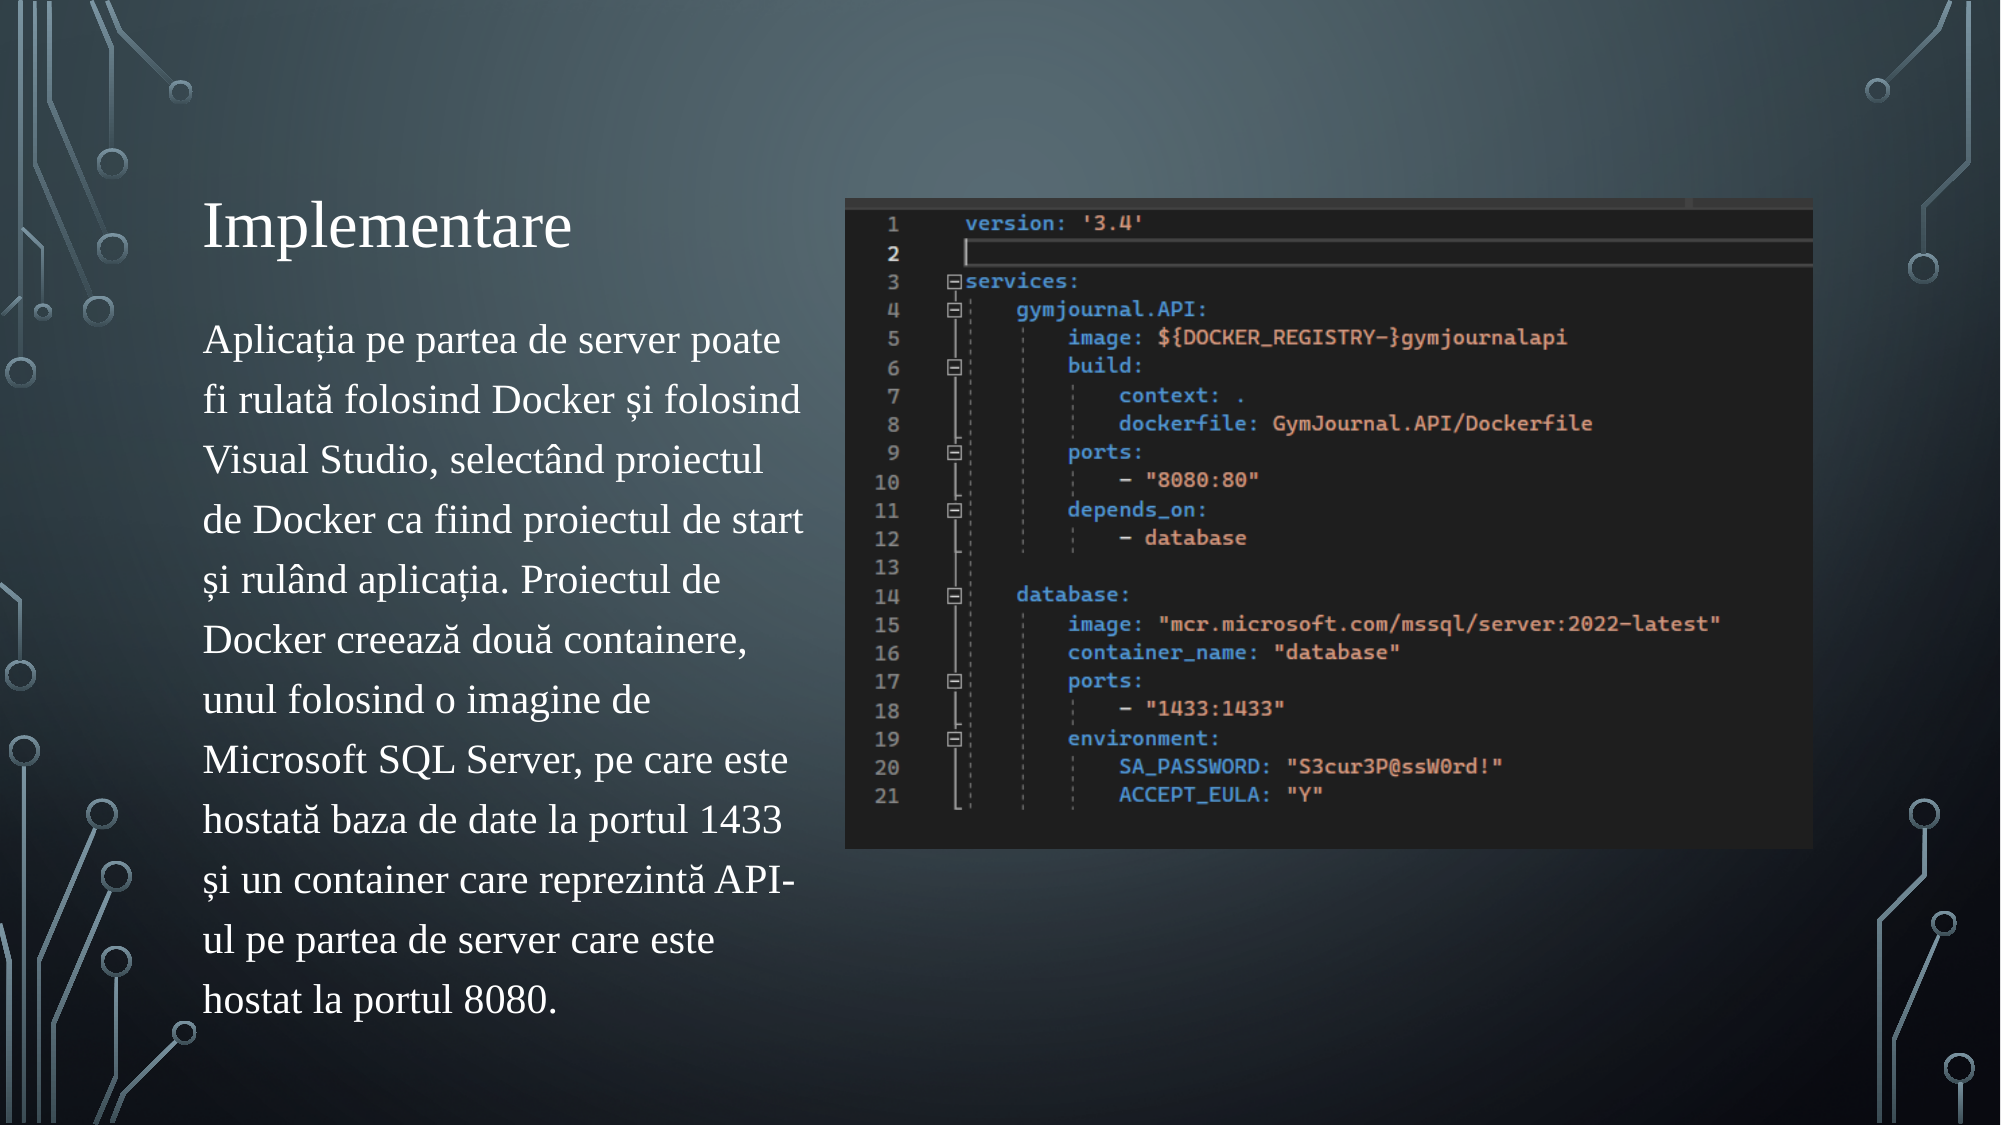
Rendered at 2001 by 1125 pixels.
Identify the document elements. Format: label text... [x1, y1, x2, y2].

list Aplicația pe partea de server poate fi rulată folosind Docker și folosind Visual Studio, selectând proiectul de Docker ca fiind proiectul de start și rulând aplicația. Proiectul de Docker creează două containere, unul folosind o imagine de Microsoft SQL Server, pe care este hostată baza de date la portul 1433 și un container care reprezintă API-ul pe partea de server care este hostat la portul 8080. [187, 294, 821, 875]
title Implementare [187, 0, 821, 269]
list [845, 197, 1813, 850]
